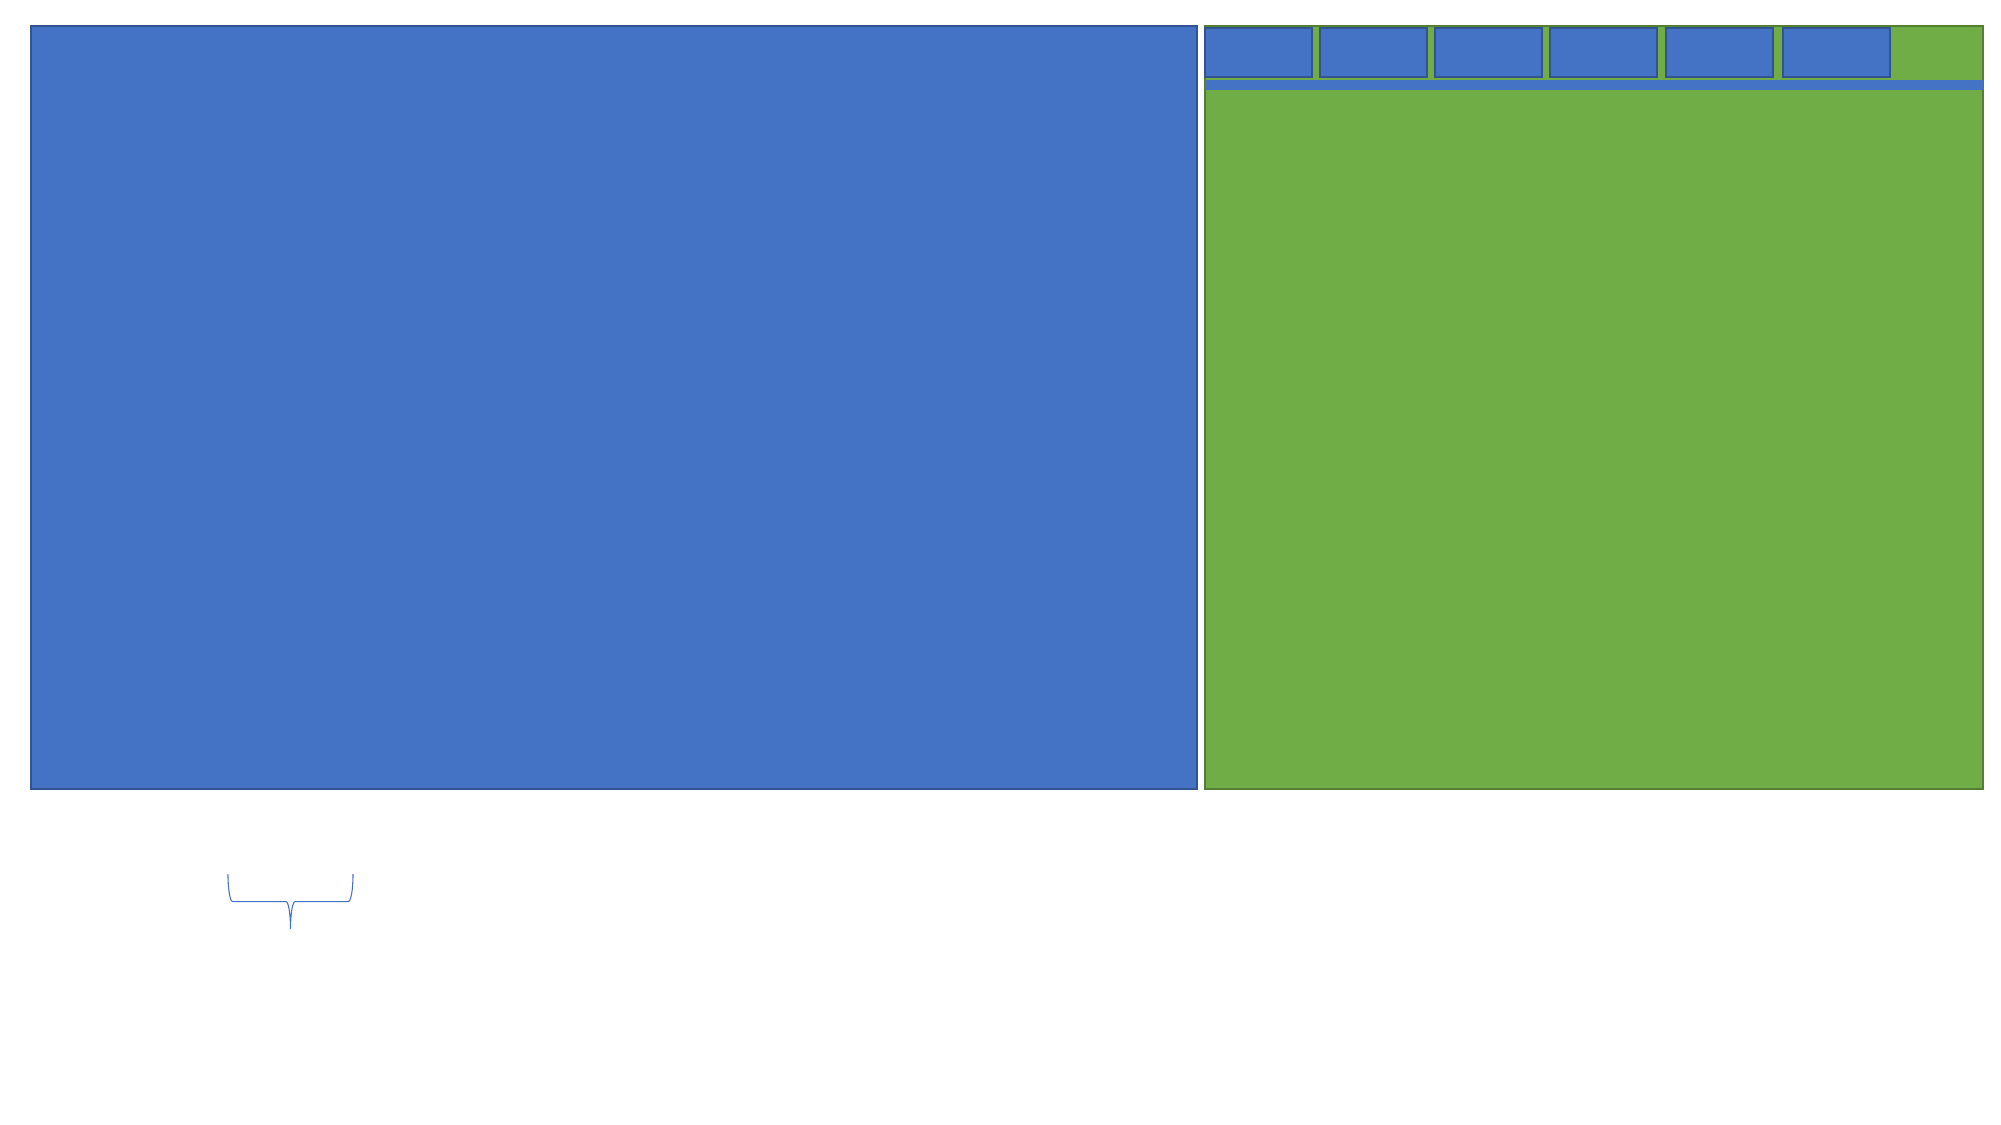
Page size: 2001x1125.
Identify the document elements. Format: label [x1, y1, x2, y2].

text_box [227, 874, 354, 930]
text_box [1665, 27, 1774, 78]
text_box [1204, 27, 1313, 78]
text_box [1204, 25, 1984, 790]
text_box [1434, 27, 1543, 78]
text_box [1549, 27, 1658, 78]
text_box [30, 25, 1198, 790]
text_box [1782, 27, 1891, 78]
text_box [1319, 27, 1428, 78]
